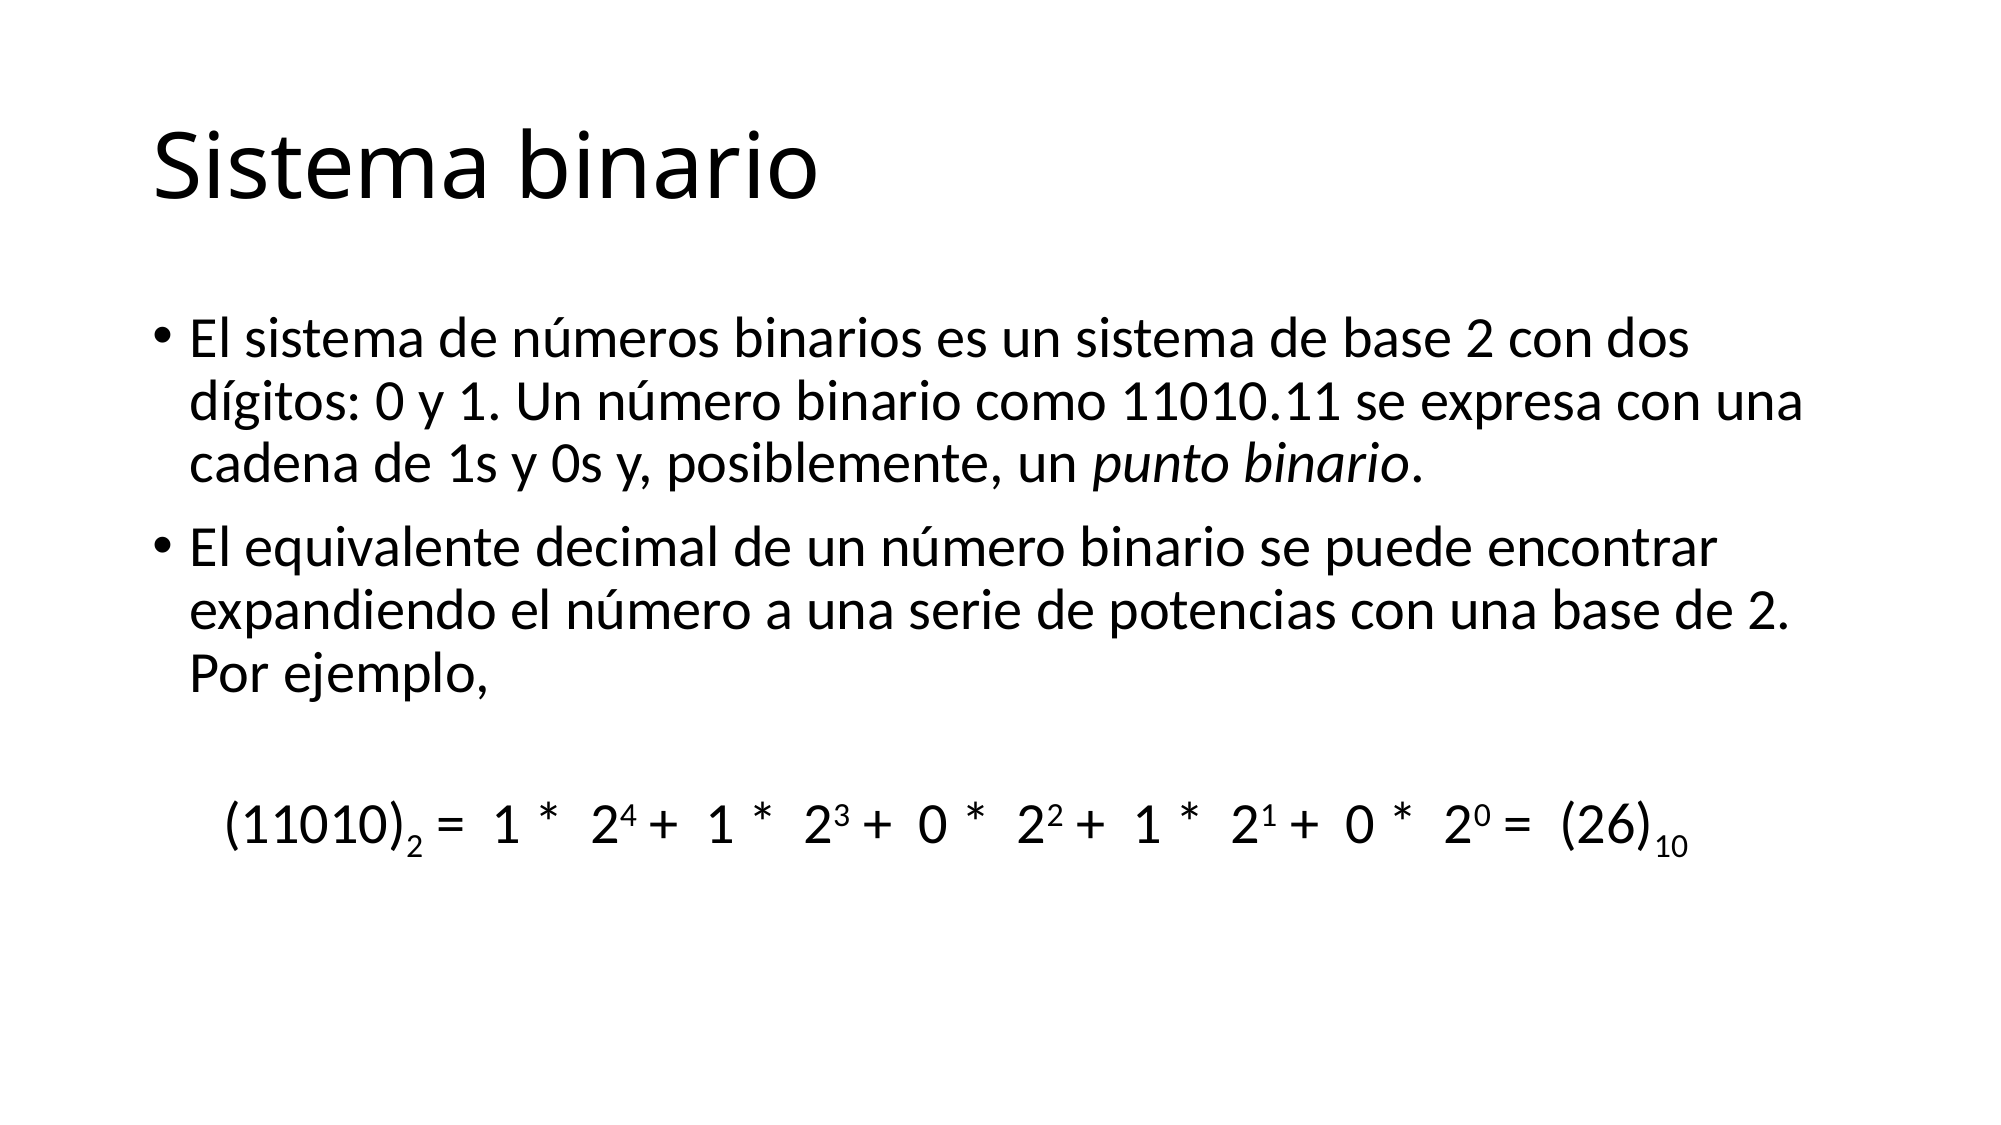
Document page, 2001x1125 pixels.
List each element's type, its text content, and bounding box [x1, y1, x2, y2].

text_box (11010)2 = 1 * 24 + 1 * 23 + 0 * 22 + 1 * 21 + 0 * 20 = (26)10 [208, 777, 1703, 873]
list El sistema de números binarios es un sistema de base 2 con dos dígitos: 0 y 1. Un número binario como 11010.11 se expresa con una cadena de 1s y 0s y, posiblemente, un punto binario. El equivalente decimal de un número binario se puede encontrar expandiendo el número a una serie de potencias con una base de 2. Por ejemplo, [137, 299, 1863, 739]
title Sistema binario [137, 59, 1863, 278]
